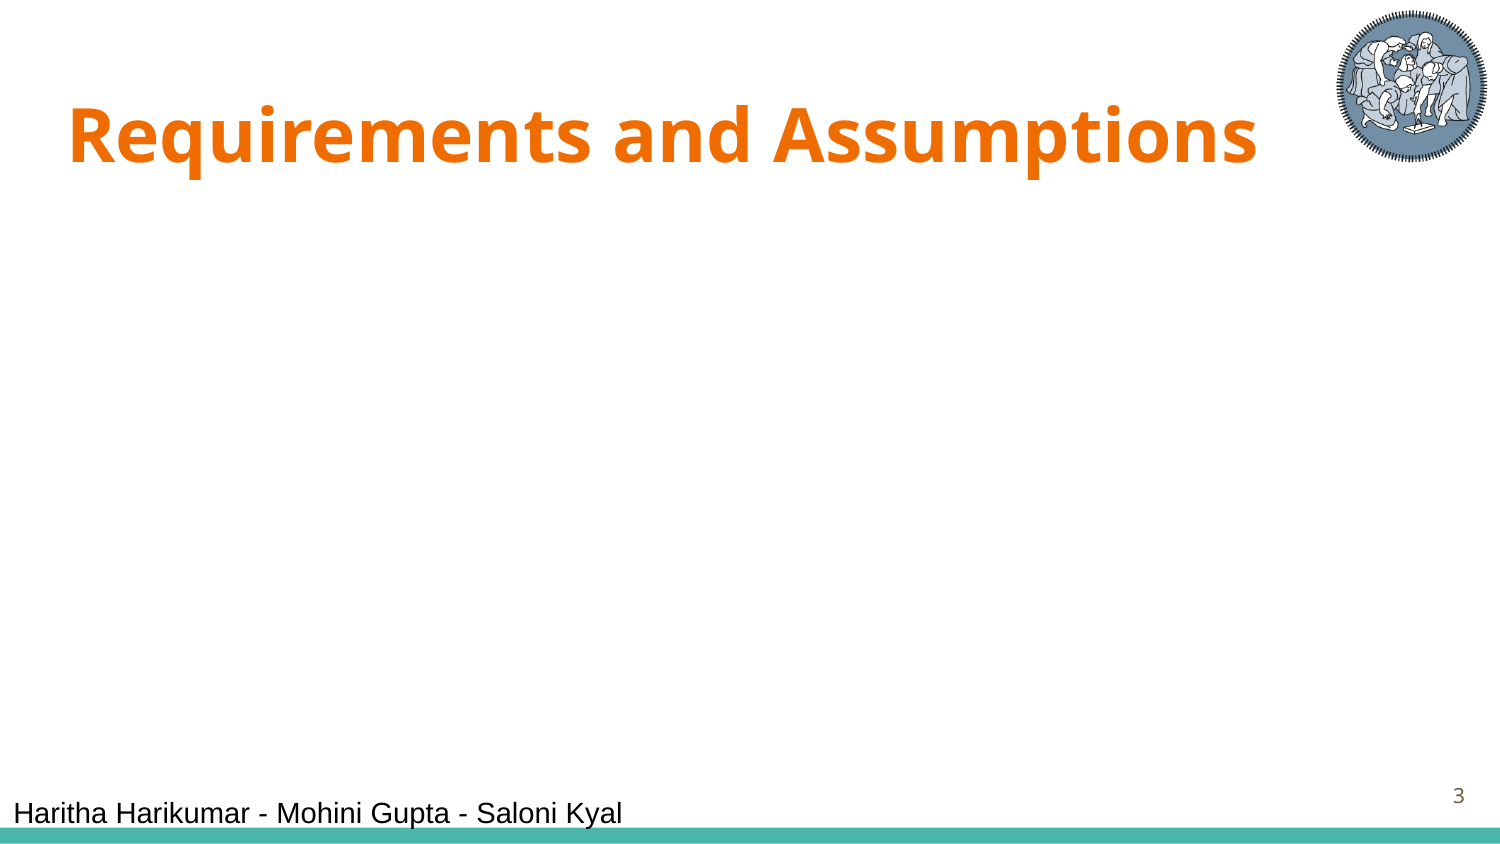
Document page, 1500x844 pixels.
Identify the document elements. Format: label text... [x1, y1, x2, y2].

text_box Haritha Harikumar - Mohini Gupta - Saloni Kyal [0, 779, 713, 844]
slide_number ‹#› [1389, 764, 1480, 830]
title Requirements and Assumptions [51, 72, 1449, 189]
picture [1322, 0, 1500, 177]
